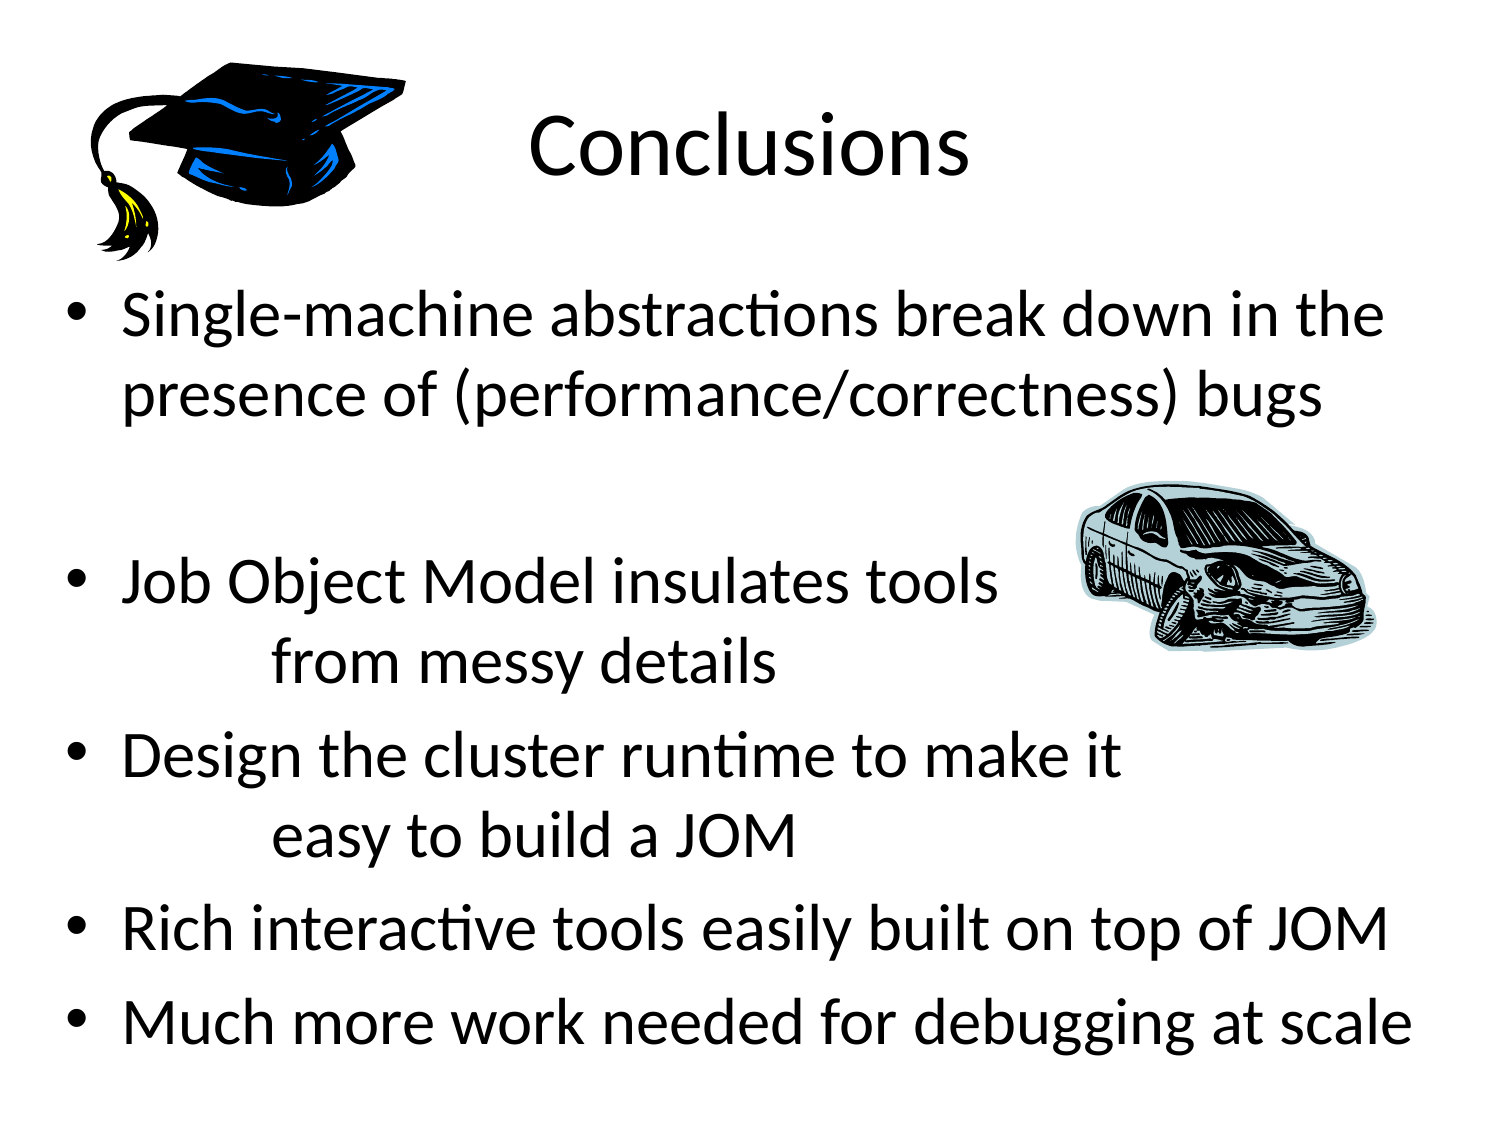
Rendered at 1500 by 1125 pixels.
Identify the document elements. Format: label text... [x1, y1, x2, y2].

picture [87, 62, 406, 262]
title Conclusions [75, 45, 1425, 233]
list Single-machine abstractions break down in the presence of (performance/correctness) bugs Job Object Model insulates tools from messy details Design the cluster runtime to make it easy to build a JOM Rich interactive tools easily built on top of JOM Much more work needed for debugging at scale [50, 262, 1450, 1125]
picture [1074, 478, 1378, 656]
